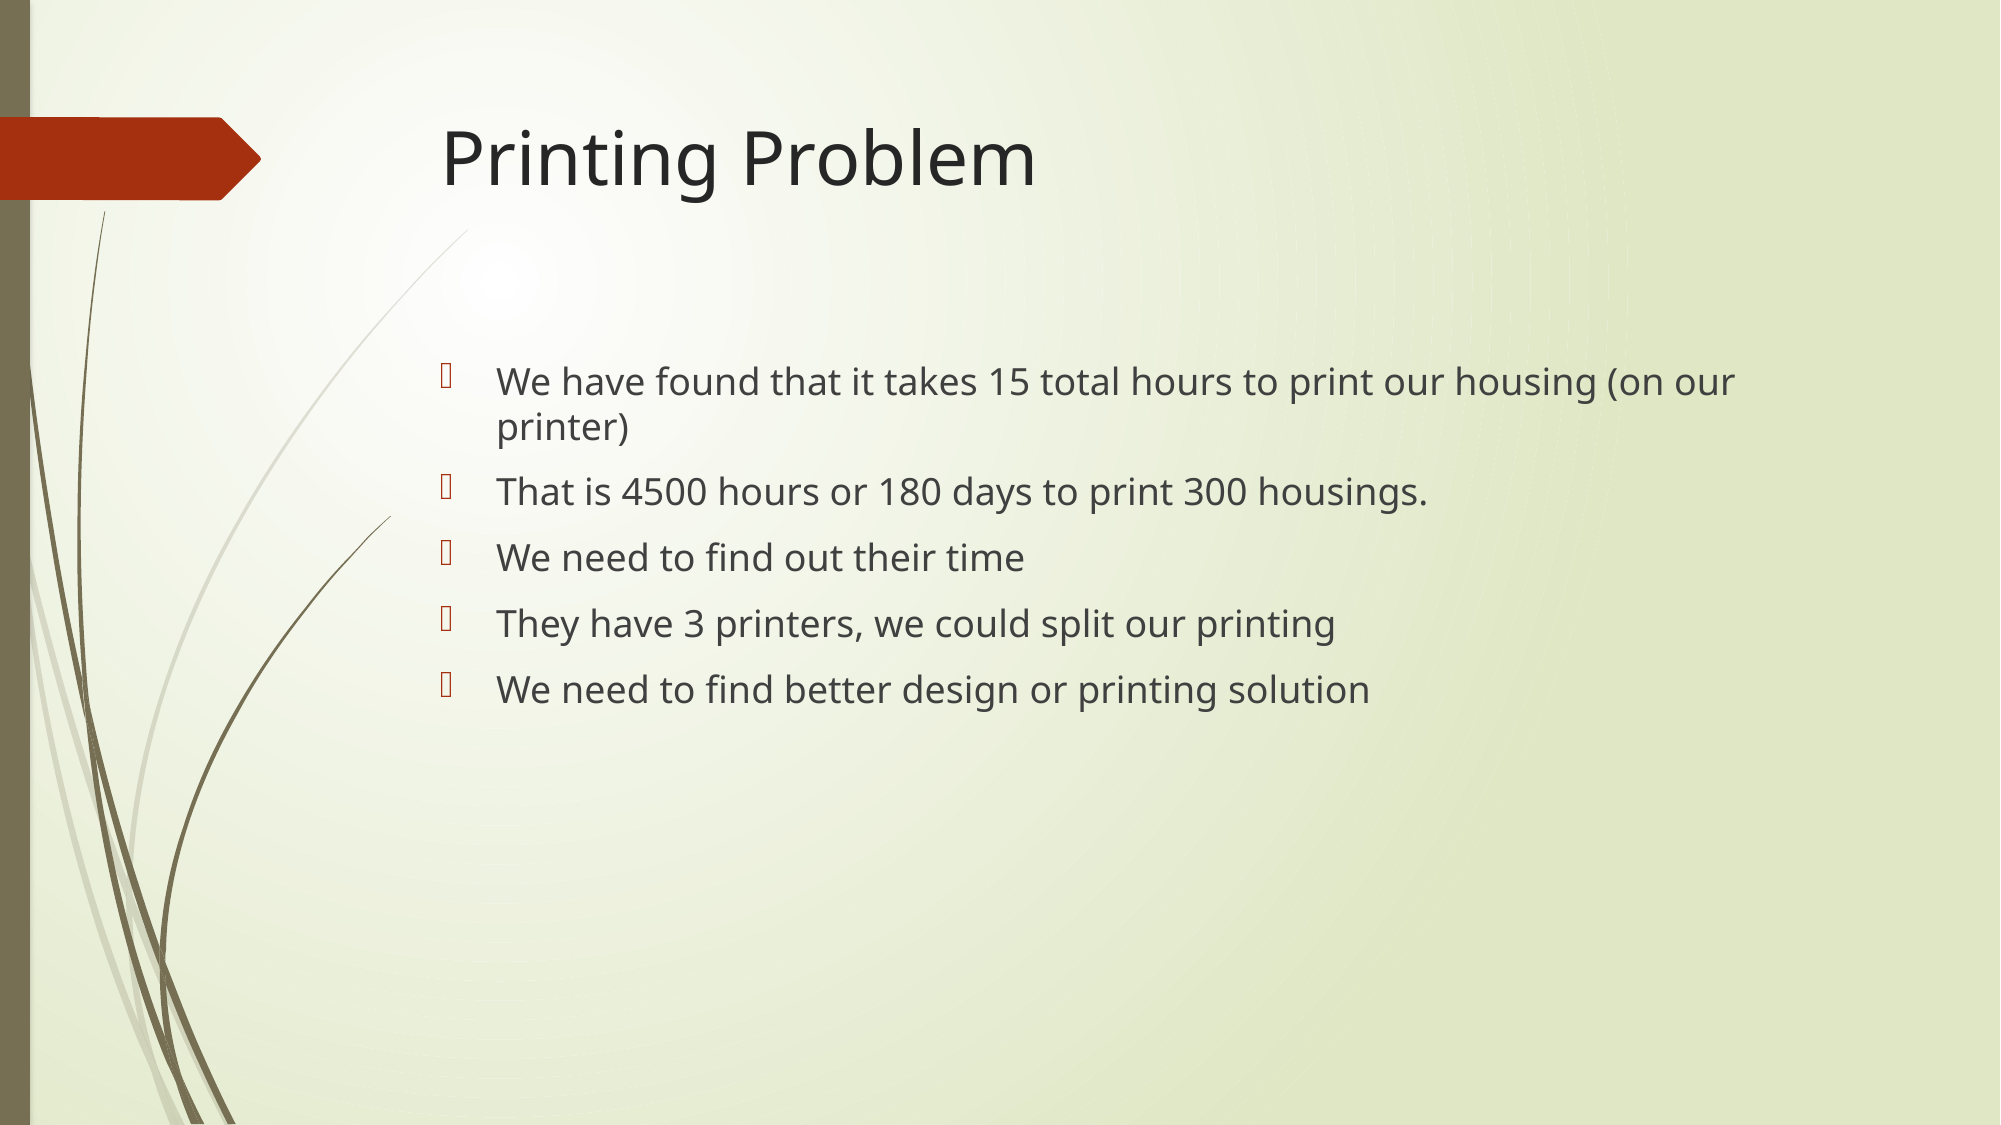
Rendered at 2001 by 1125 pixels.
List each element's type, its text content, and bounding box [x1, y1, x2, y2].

title Printing Problem [425, 102, 1888, 313]
list We have found that it takes 15 total hours to print our housing (on our printer) That is 4500 hours or 180 days to print 300 housings. We need to find out their time They have 3 printers, we could split our printing We need to find better design or printing solution [424, 350, 1888, 970]
